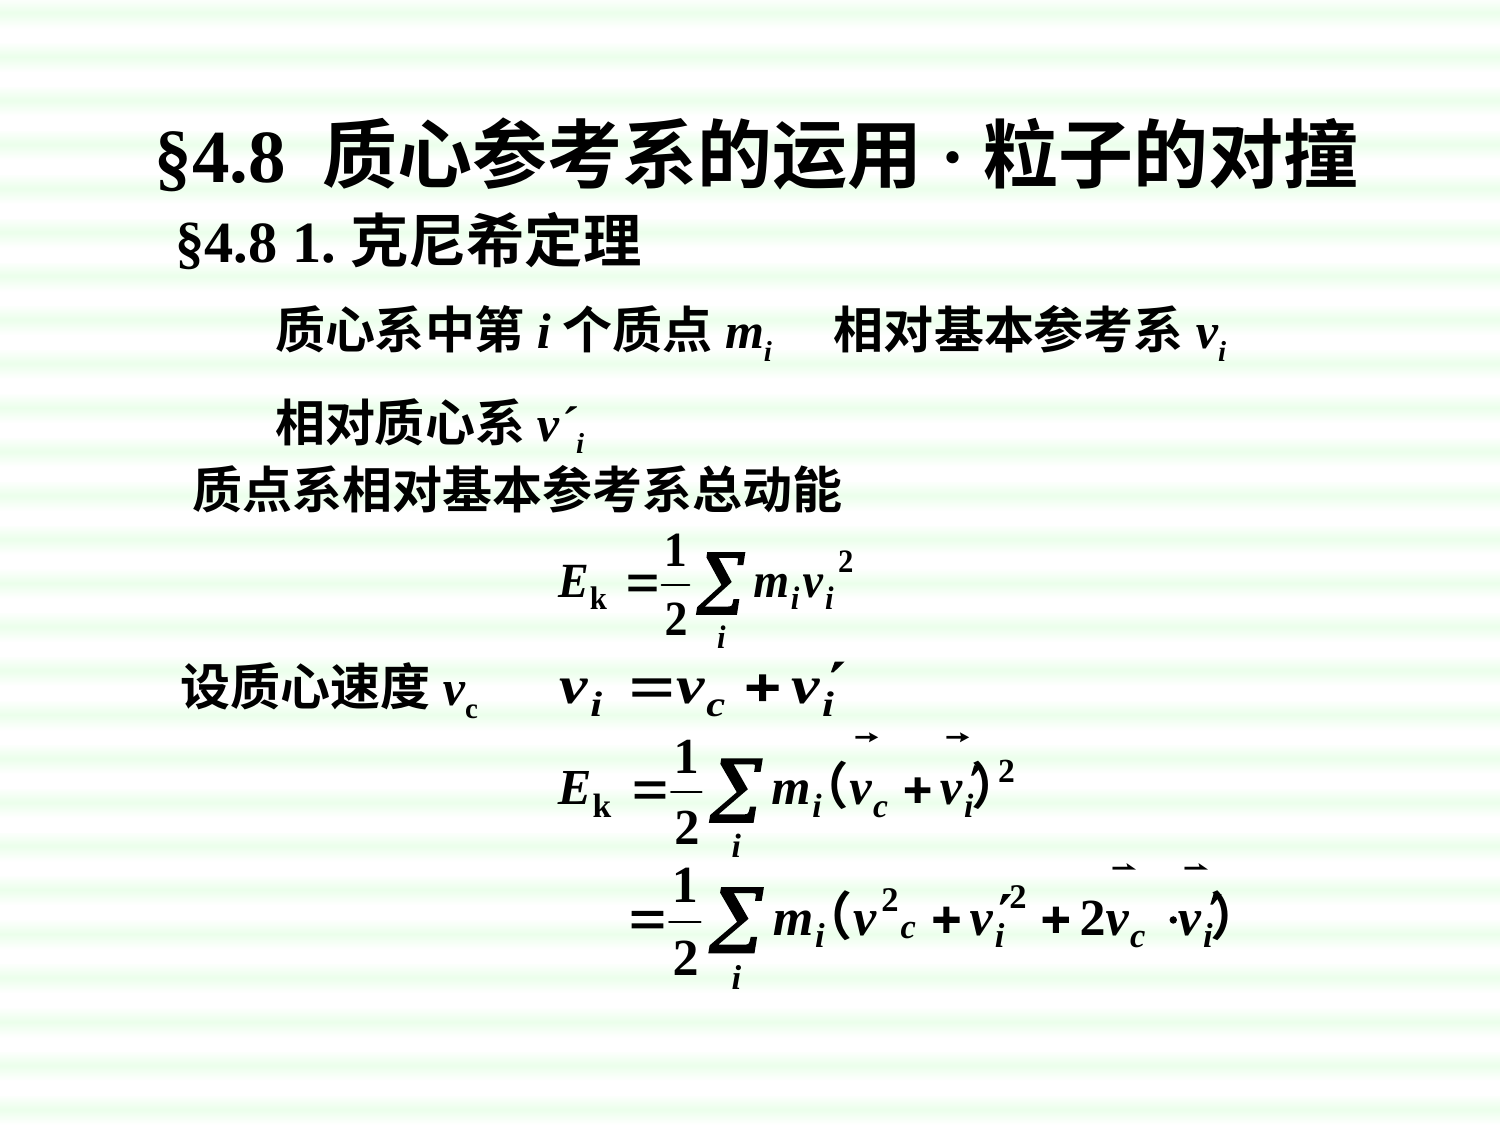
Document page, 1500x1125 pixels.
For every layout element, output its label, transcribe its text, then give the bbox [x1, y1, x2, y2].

text_box §4.8 1.克尼希定理 [160, 196, 670, 282]
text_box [547, 724, 1023, 869]
text_box §4.8 质心参考系的运用·粒子的对撞 [140, 68, 1408, 205]
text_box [618, 852, 1244, 1001]
text_box 设质心速度vc [180, 631, 515, 725]
text_box 质心系中第i个质点mi 相对基本参考系vi 相对质心系v´i [274, 274, 1238, 460]
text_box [550, 649, 850, 723]
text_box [537, 519, 861, 660]
text_box 质点系相对基本参考系总动能 [192, 437, 899, 519]
